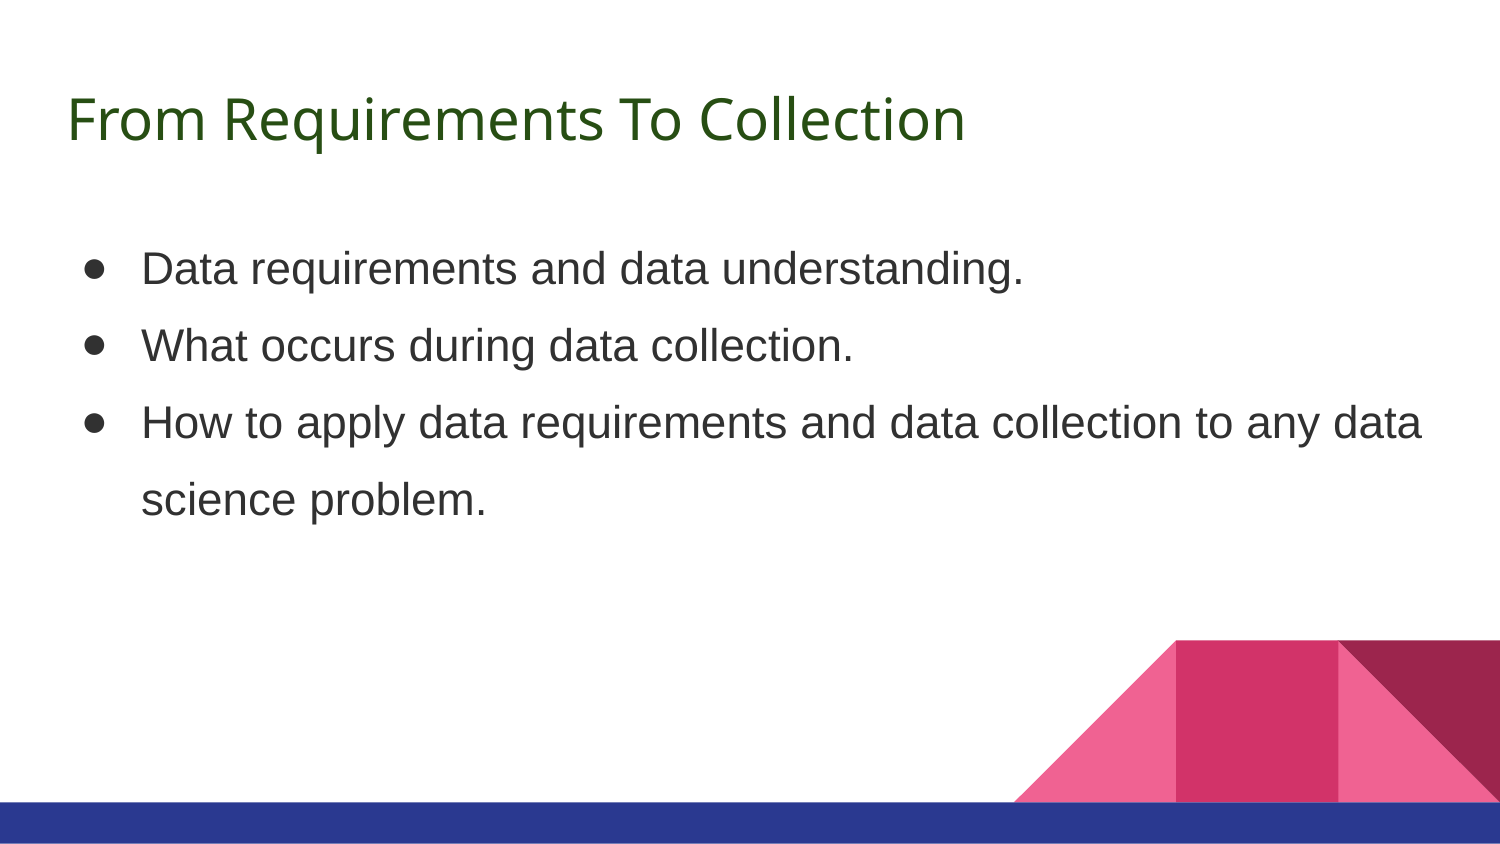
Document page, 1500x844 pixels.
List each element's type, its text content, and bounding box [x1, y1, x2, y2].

list Data requirements and data understanding. What occurs during data collection. How to apply data requirements and data collection to any data science problem. [51, 201, 1449, 750]
title From Requirements To Collection [51, 67, 1449, 167]
